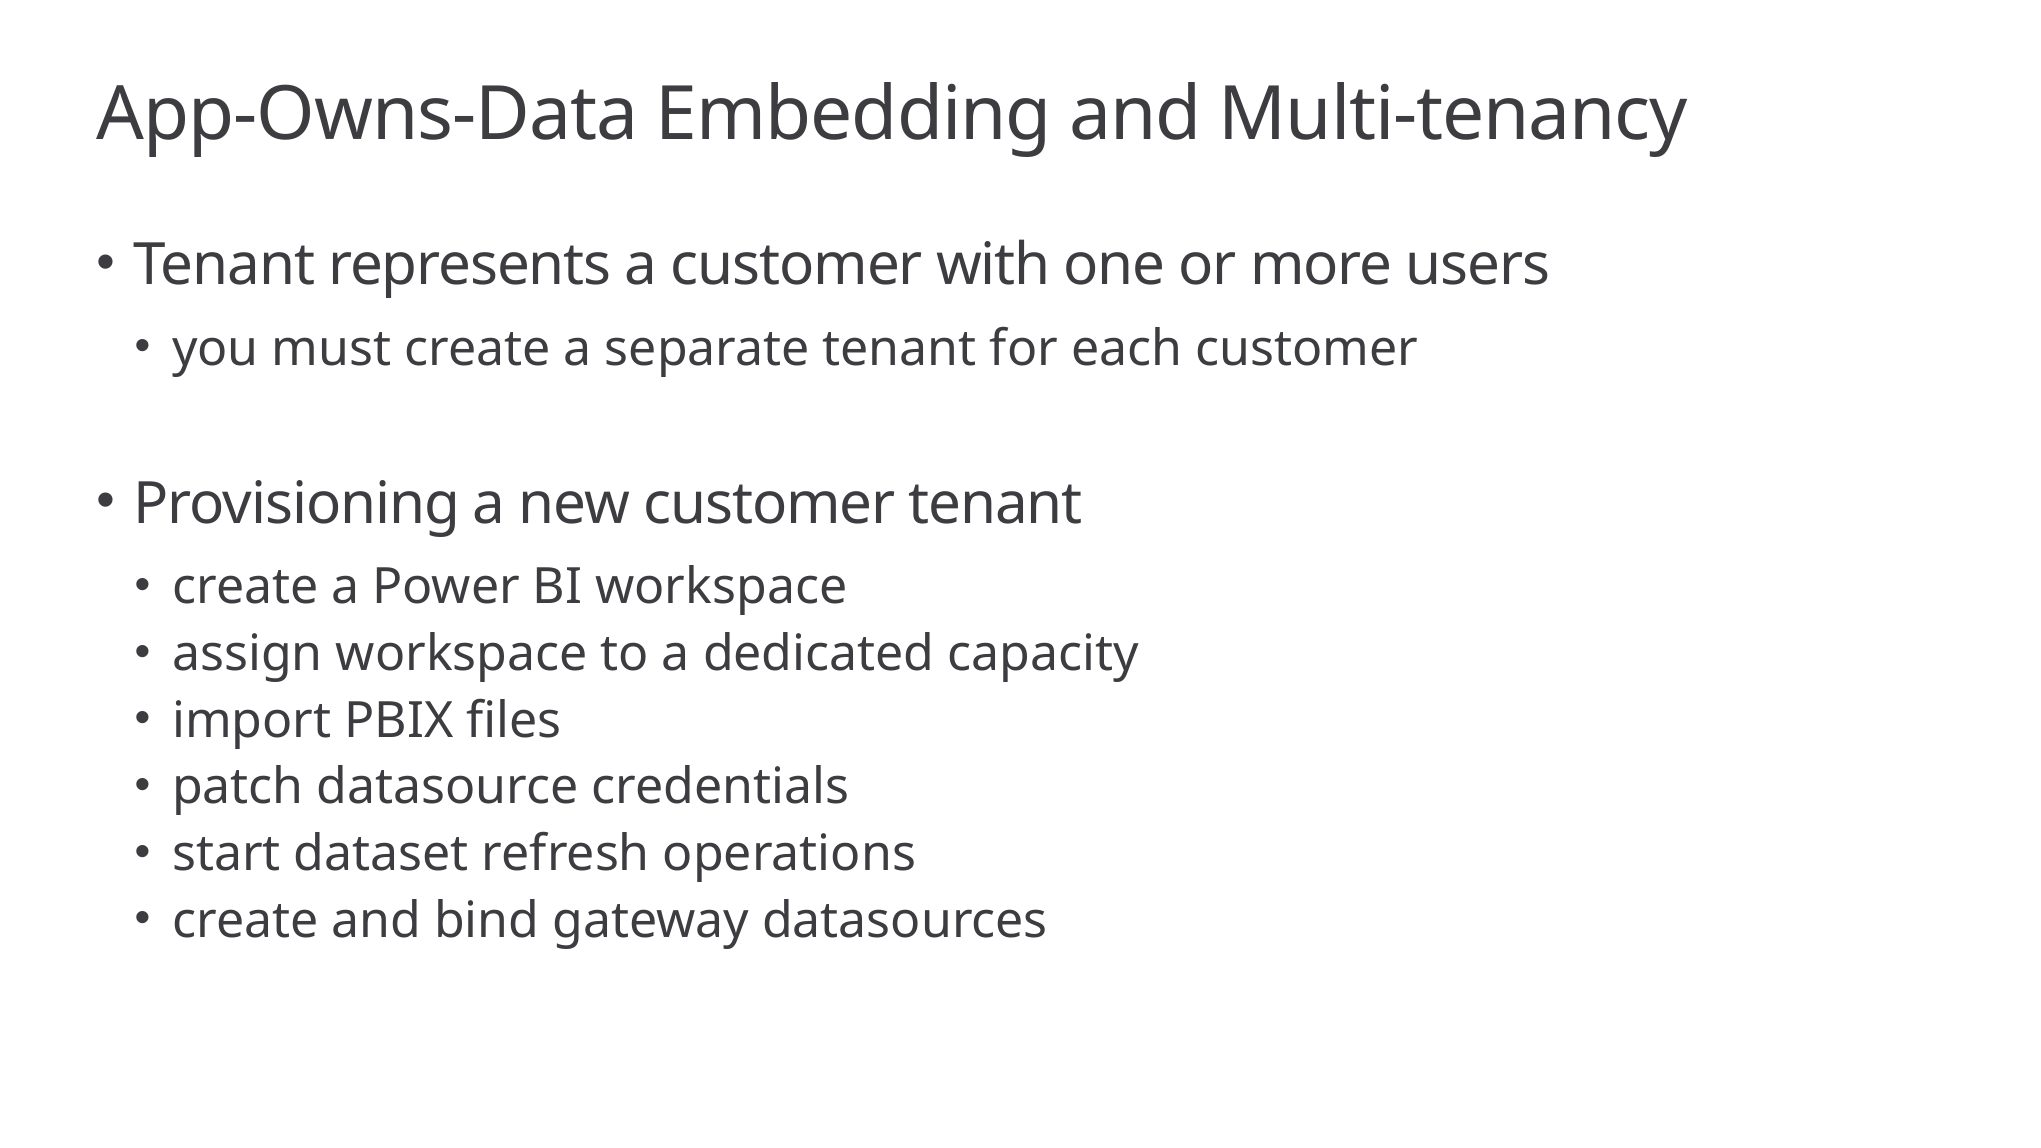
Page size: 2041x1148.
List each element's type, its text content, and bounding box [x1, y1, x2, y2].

list Tenant represents a customer with one or more users you must create a separate tenant for each customer Provisioning a new customer tenant create a Power BI workspace assign workspace to a dedicated capacity import PBIX files patch datasource credentials start dataset refresh operations create and bind gateway datasources [96, 226, 1941, 513]
title App-Owns-Data Embedding and Multi-tenancy [96, 75, 1941, 157]
